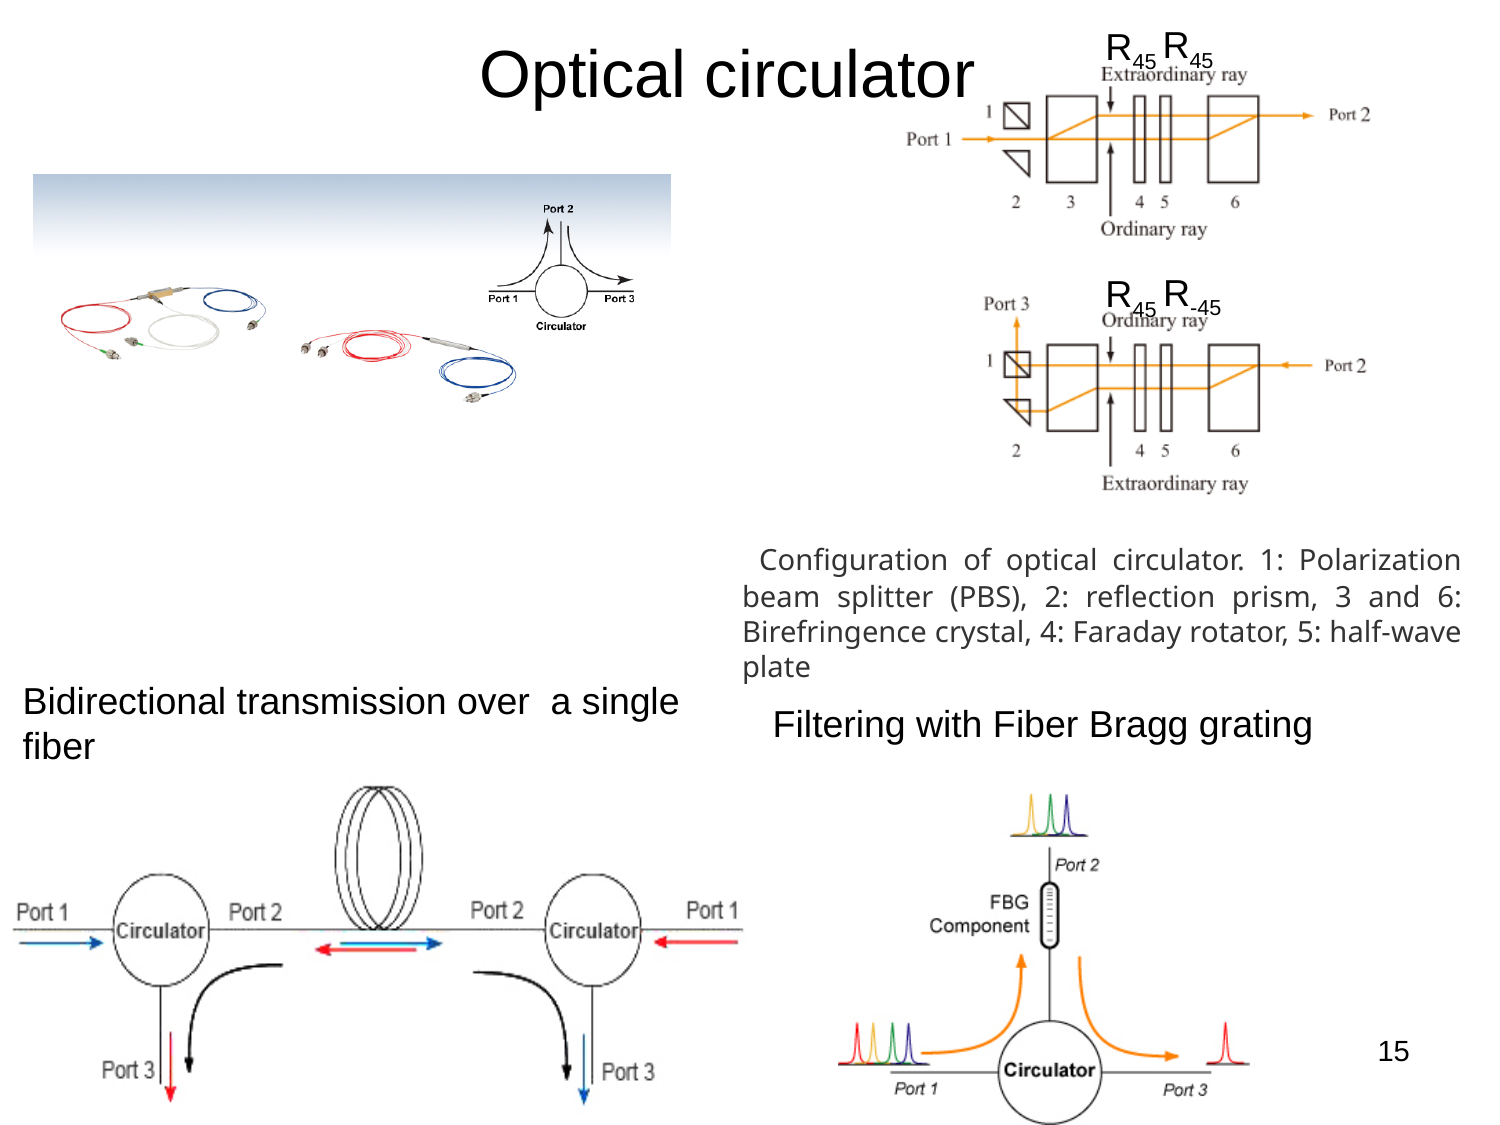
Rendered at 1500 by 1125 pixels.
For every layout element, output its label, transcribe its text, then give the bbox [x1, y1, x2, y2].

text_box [1088, 13, 1232, 77]
picture [800, 45, 1491, 529]
text_box Filtering with Fiber Bragg grating [757, 692, 1447, 752]
slide_number 15 [1255, 1024, 1426, 1103]
title Optical circulator [52, 0, 1403, 165]
picture [837, 792, 1251, 1125]
picture [33, 174, 671, 433]
text_box Configuration of optical circulator. 1: Polarization beam splitter (PBS), 2: reflection prism, 3 and 6: Birefringence crystal, 4: Faraday rotator, 5: half-wave plate [727, 525, 1478, 691]
picture [0, 775, 751, 1116]
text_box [1088, 261, 1240, 324]
text_box Bidirectional transmission over a single fiber [7, 669, 697, 773]
